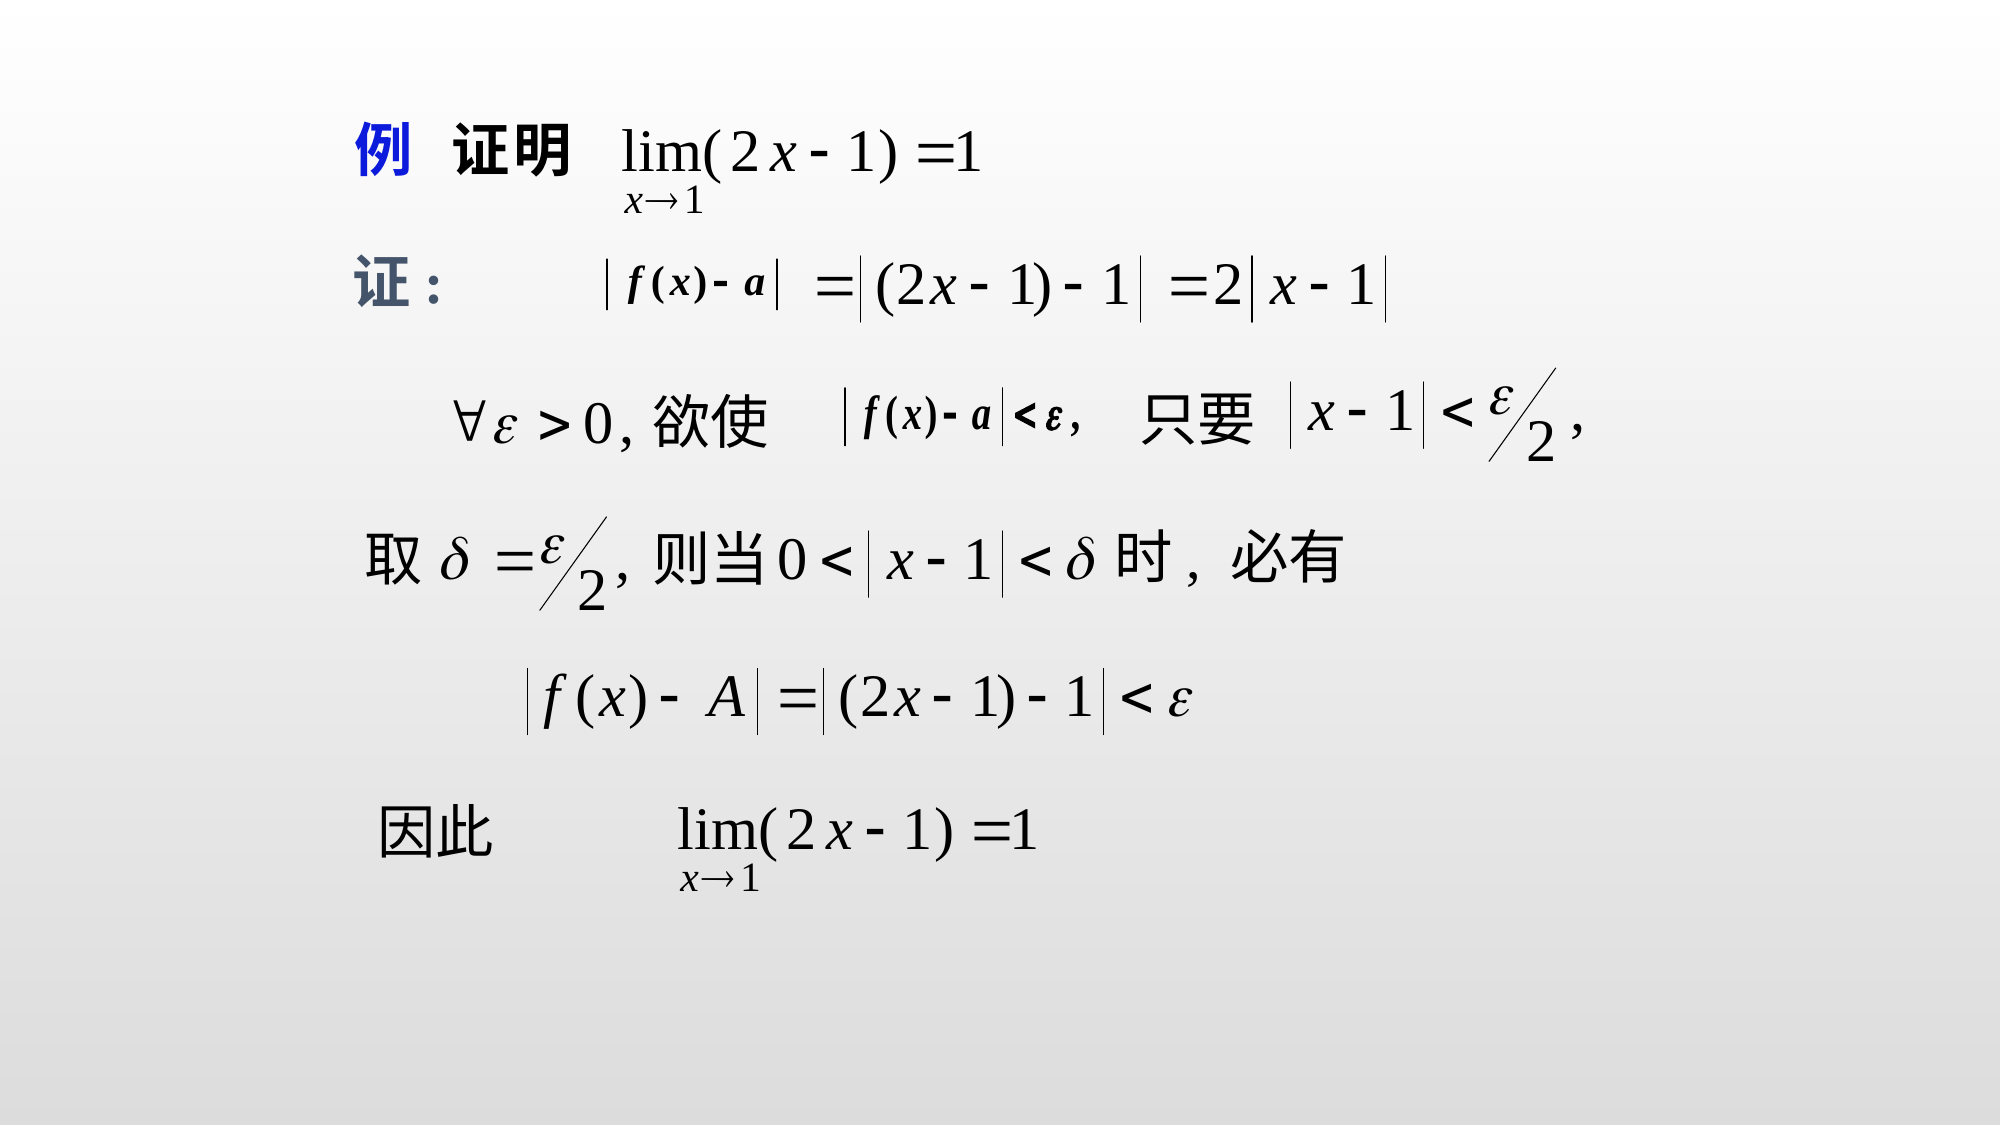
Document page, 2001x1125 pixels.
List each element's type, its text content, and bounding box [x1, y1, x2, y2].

title 例 证明 [337, 97, 838, 198]
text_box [618, 119, 982, 220]
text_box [599, 249, 788, 317]
text_box 欲使 [637, 377, 863, 463]
text_box 证: [337, 237, 513, 323]
text_box 则当 [637, 514, 888, 600]
text_box 取 [349, 514, 437, 600]
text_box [437, 512, 634, 615]
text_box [774, 524, 1107, 603]
text_box 因此 [362, 787, 625, 873]
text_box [1162, 249, 1392, 328]
text_box 时, 必有 [1099, 512, 1388, 598]
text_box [1285, 363, 1588, 466]
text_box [522, 662, 1200, 740]
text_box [808, 249, 1146, 328]
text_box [837, 377, 1087, 454]
text_box 只要 [1125, 375, 1285, 460]
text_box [441, 397, 638, 462]
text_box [674, 797, 1038, 898]
